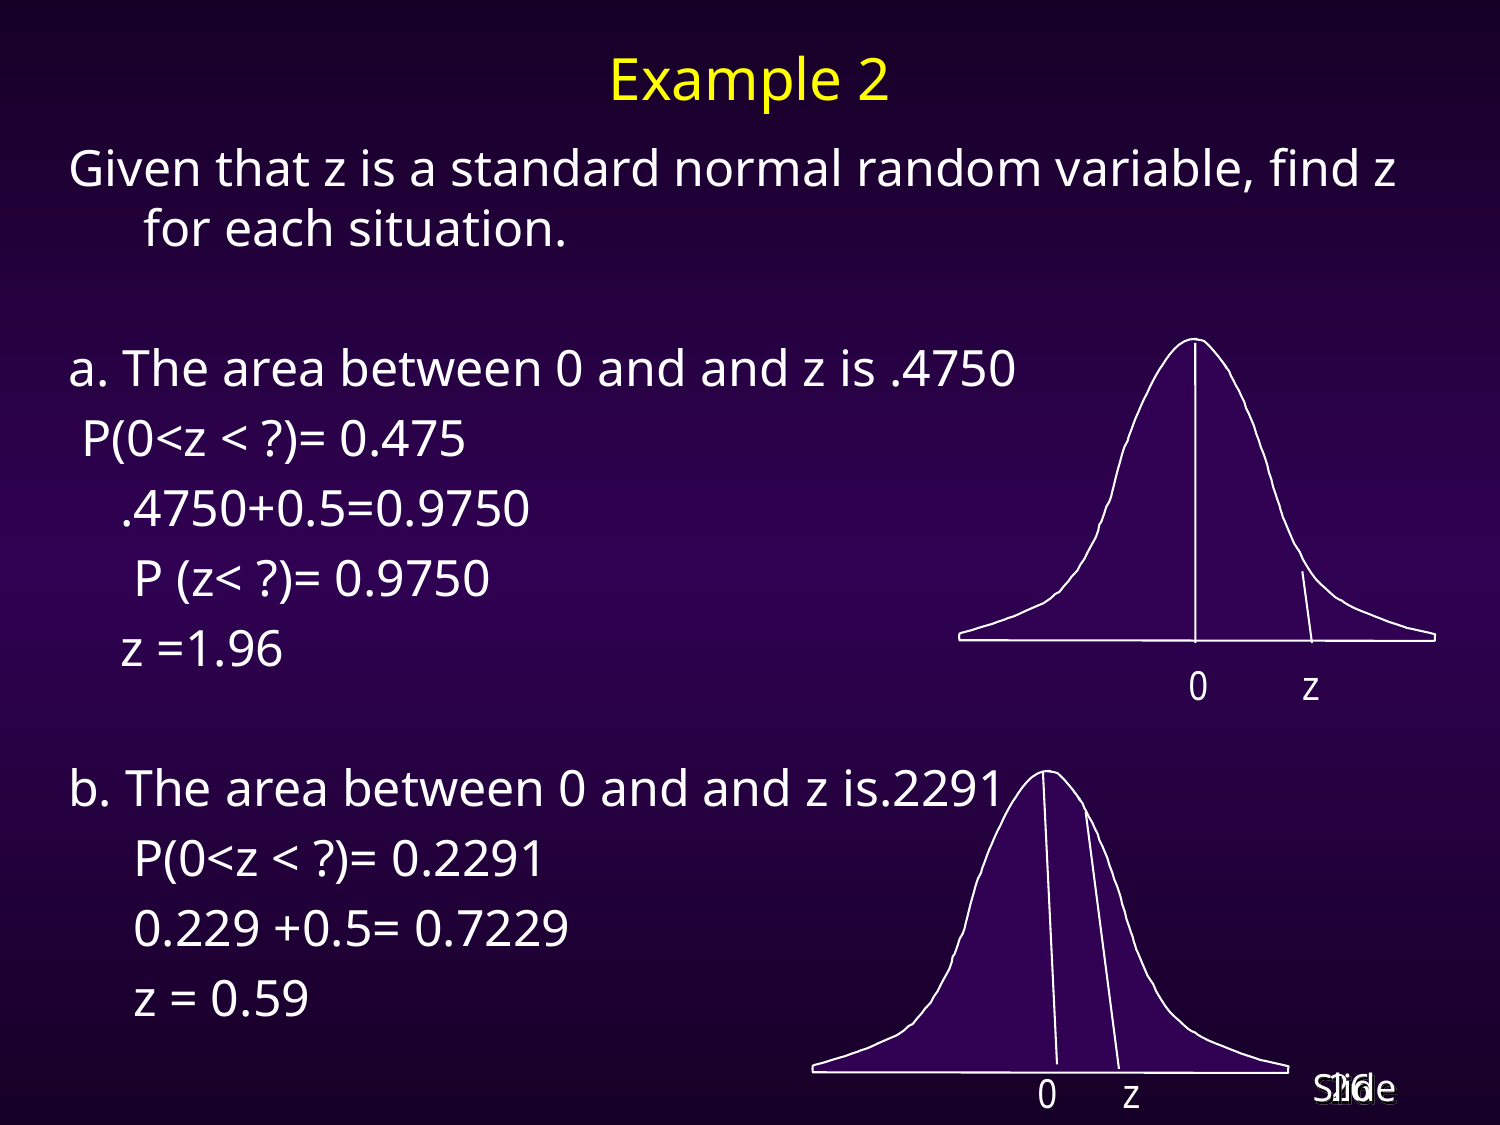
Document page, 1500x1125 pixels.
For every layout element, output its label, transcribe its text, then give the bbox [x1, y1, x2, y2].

text_box [959, 338, 1436, 641]
list Given that z is a standard normal random variable, find z for each situation. a. The area between 0 and and z is .4750 P(0<z < ?)= 0.475 .4750+0.5=0.9750 P (z< ?)= 0.9750 z =1.96 b. The area between 0 and and z is.2291 P(0<z < ?)= 0.2291 0.229 +0.5= 0.7229 z = 0.59 [52, 128, 1451, 1094]
text_box 0 z [1154, 651, 1335, 717]
title Example 2 [111, 10, 1388, 128]
text_box 0 z [966, 1059, 1188, 1125]
text_box [812, 770, 1289, 1073]
